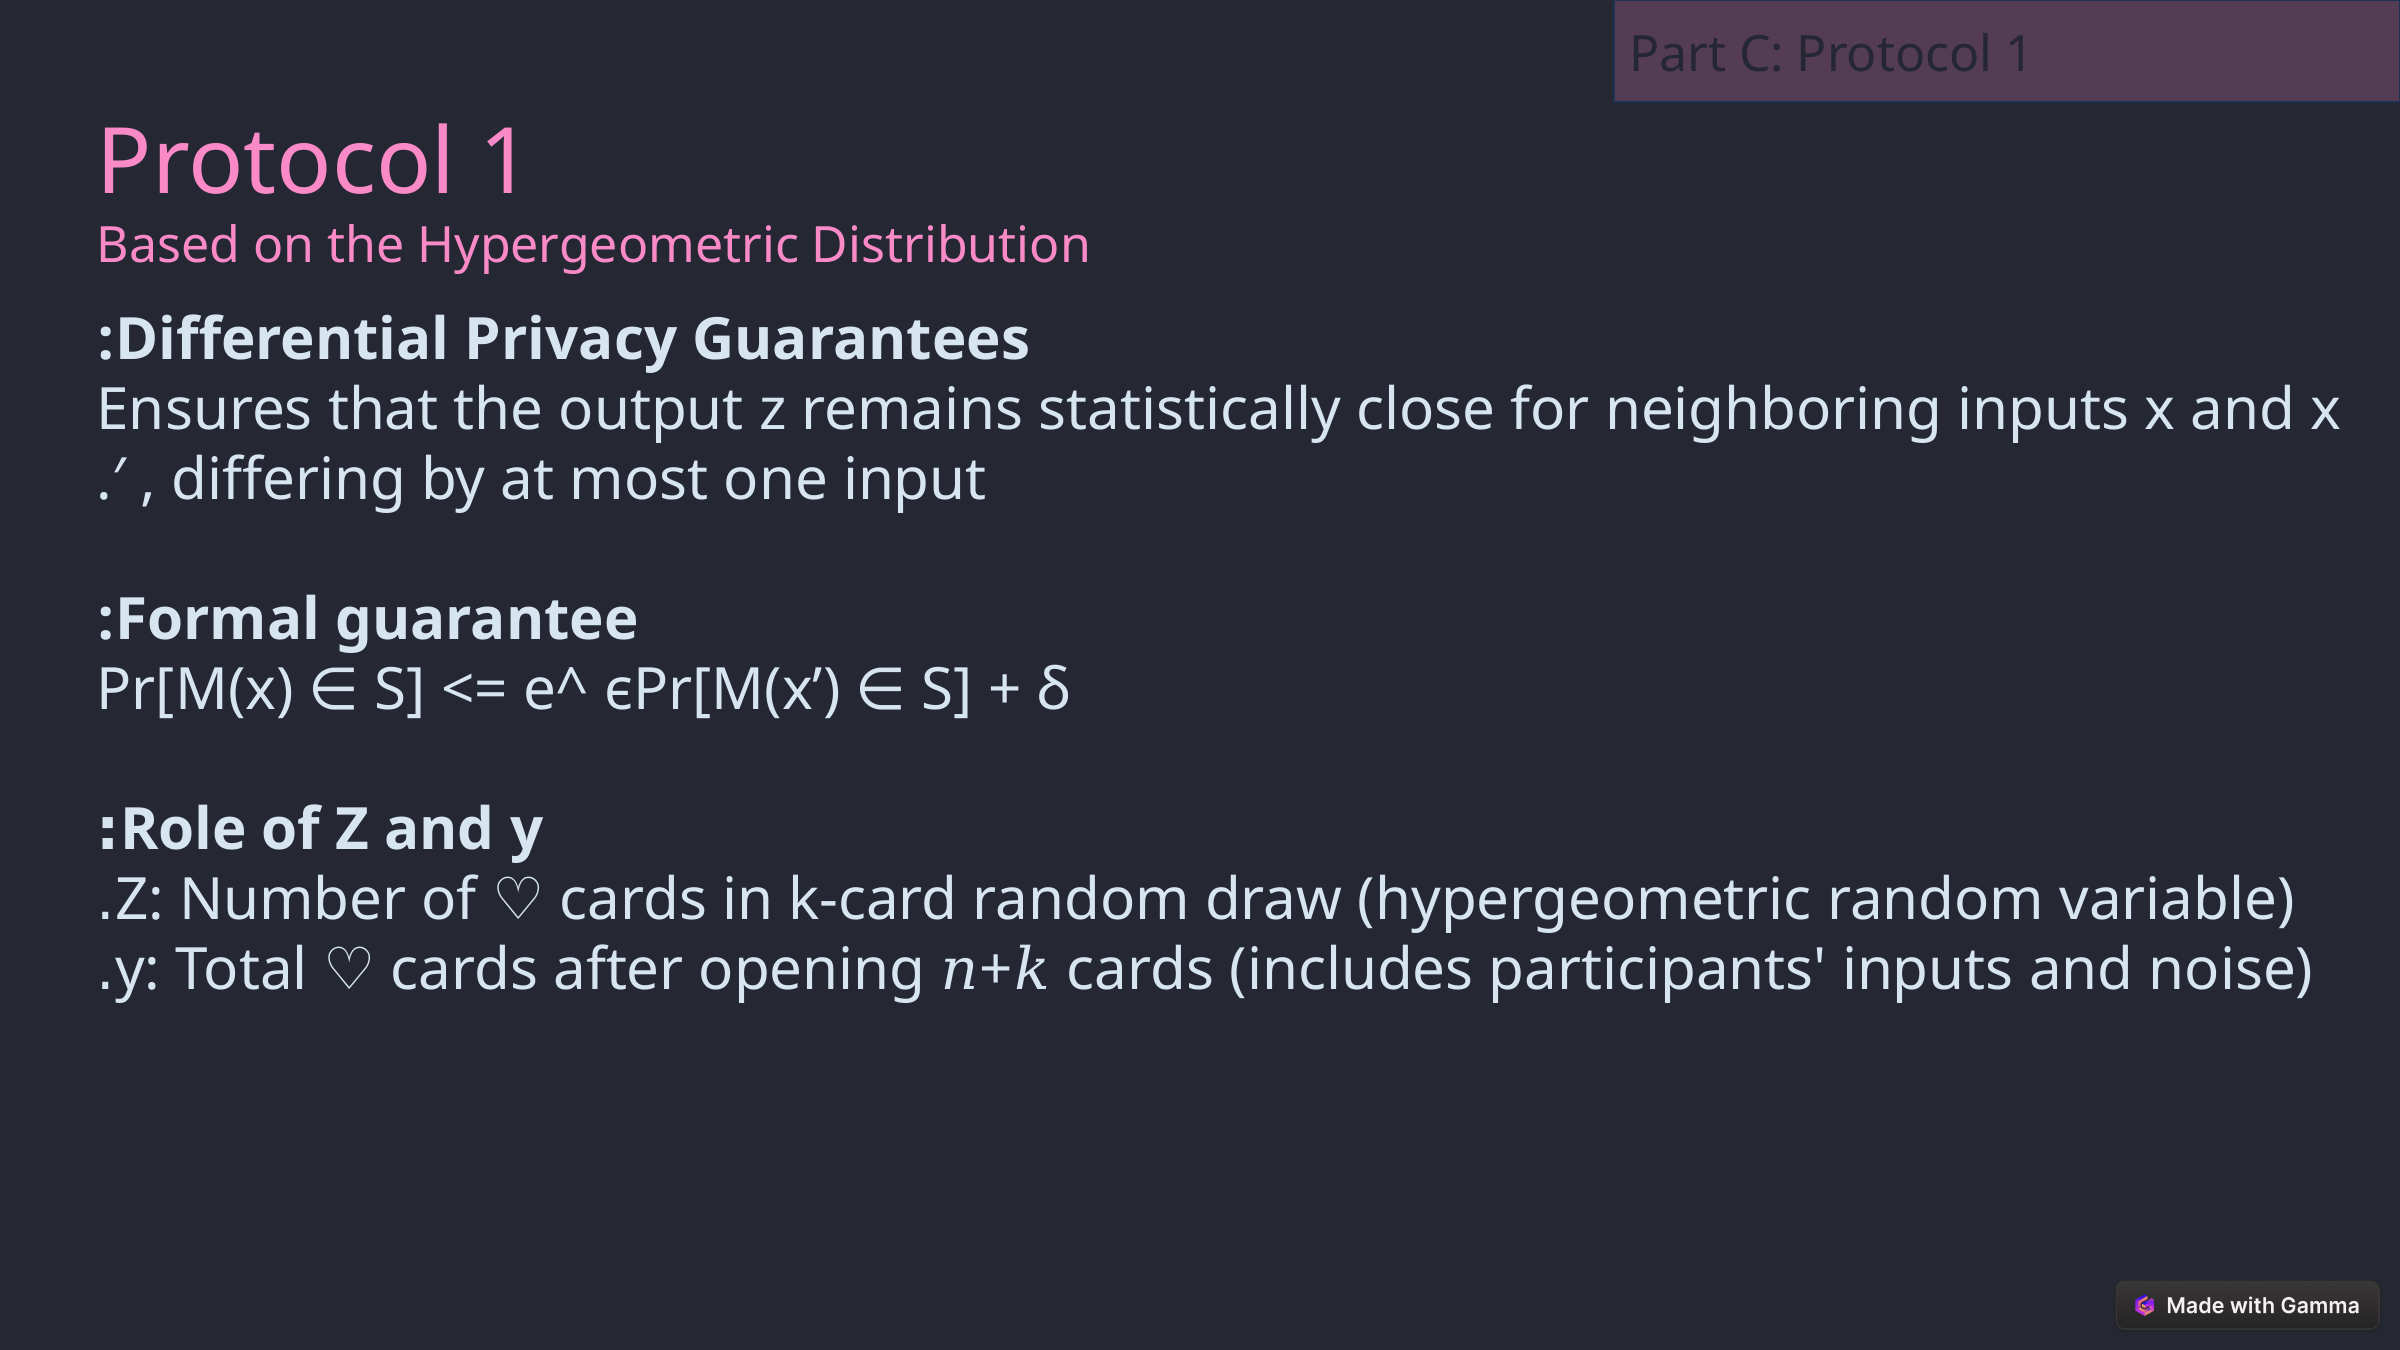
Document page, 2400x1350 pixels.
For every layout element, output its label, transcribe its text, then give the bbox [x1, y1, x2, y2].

text_box Protocol 1 Based on the Hypergeometric Distribution [96, 102, 1322, 301]
text_box Part C: Protocol 1 [1613, 0, 2400, 103]
text_box Differential Privacy Guarantees: Ensures that the output z remains statistically close for neighboring inputs x and x ′ , differing by at most one input. Formal guarantee: Pr[M(x) ∈ S] <= e^ ϵPr[M(x’) ∈ S] + δ ⁡Role of Z and y: Z: Number of ♡ cards in k-card random draw (hypergeometric random variable). y: Total ♡ cards after opening 𝑛+𝑘 cards (includes participants' inputs and noise). [96, 301, 2349, 1200]
picture [2106, 1271, 2389, 1339]
